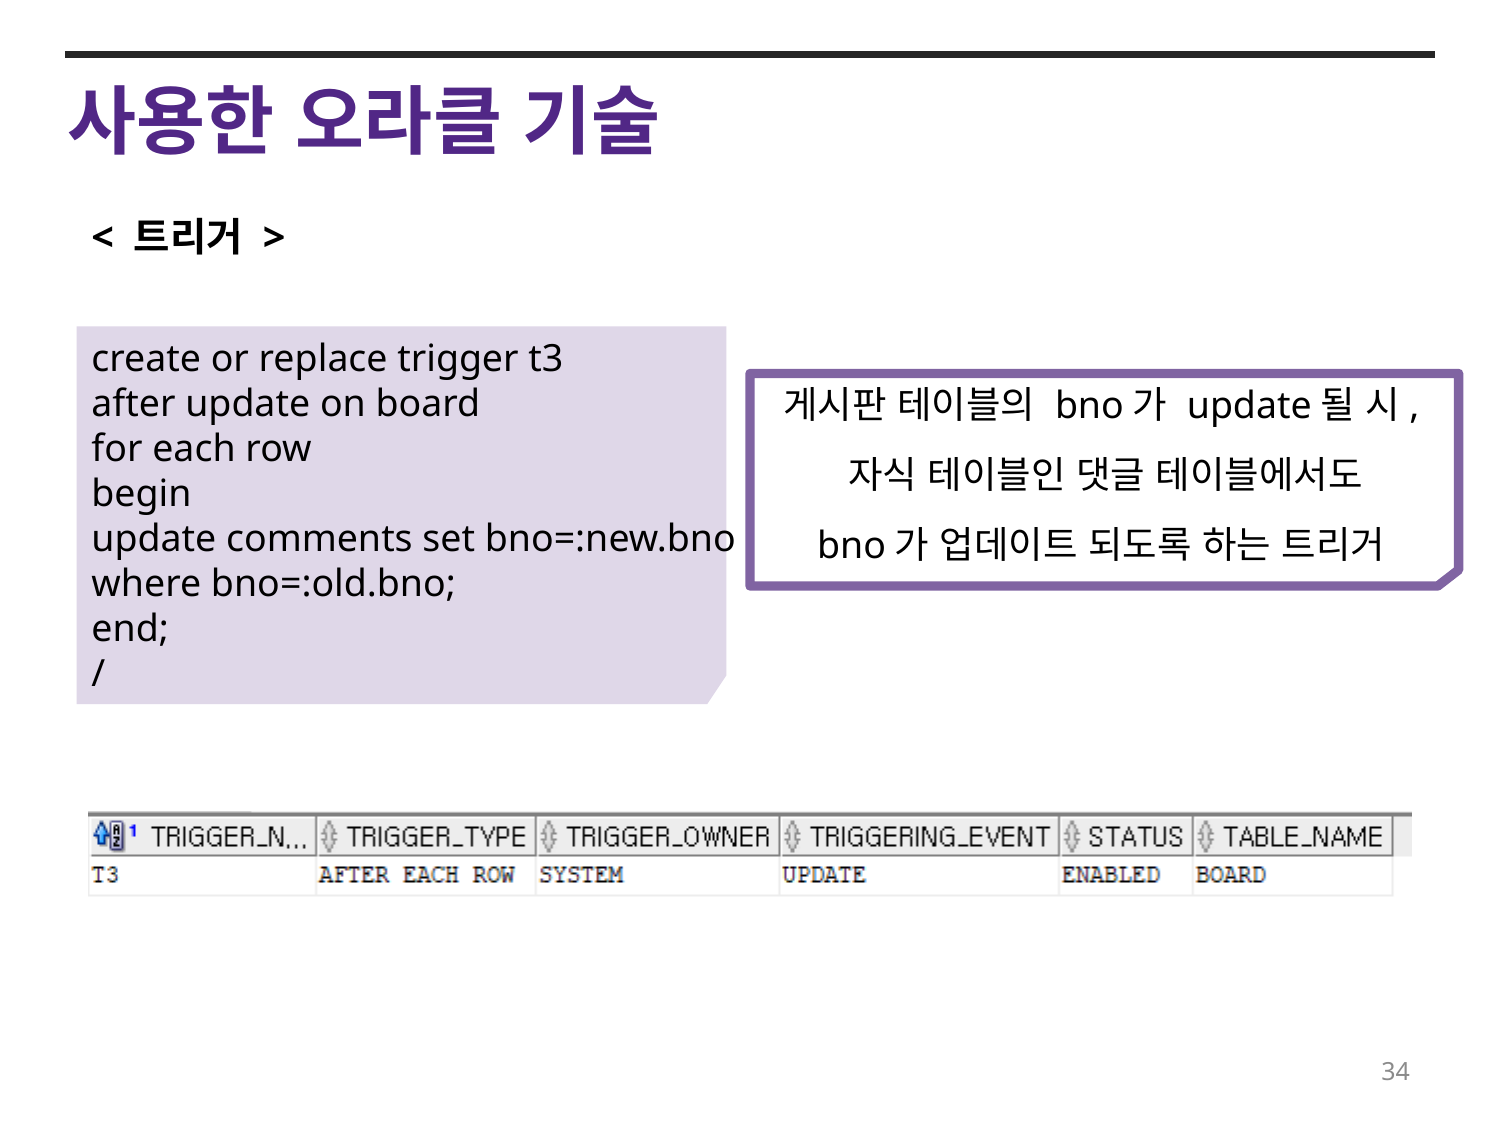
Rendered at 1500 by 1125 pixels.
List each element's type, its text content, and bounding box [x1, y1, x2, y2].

slide_number 34 [1074, 1042, 1425, 1103]
picture [88, 810, 1412, 904]
text_box [827, 575, 1456, 589]
text_box 게시판 테이블의 bno가 update될 시, 자식 테이블인 댓글 테이블에서도 bno가 업데이트 되도록 하는 트리거 [724, 371, 1478, 575]
text_box create or replace trigger t3 after update on board for each row begin update comments set bno=:new.bno where bno=:old.bno; end; / [76, 326, 827, 701]
text_box < 트리거 > [76, 204, 443, 267]
text_box [76, 701, 710, 705]
text_box 사용한 오라클 기술 [17, 66, 1152, 172]
